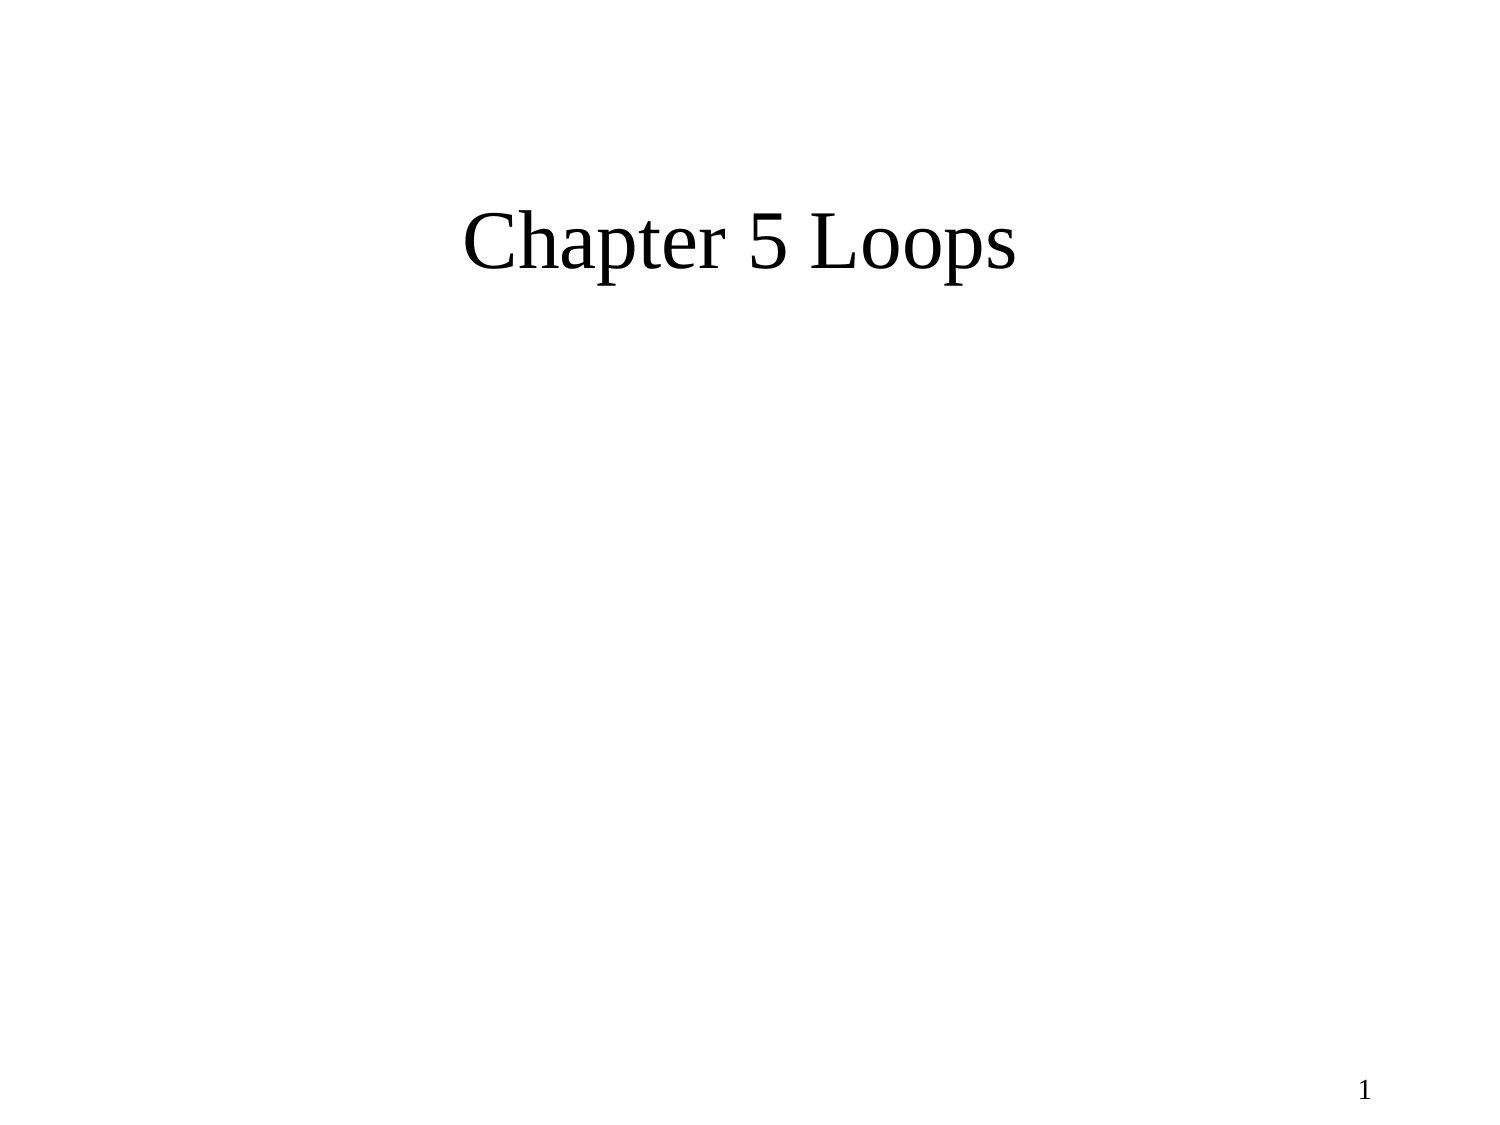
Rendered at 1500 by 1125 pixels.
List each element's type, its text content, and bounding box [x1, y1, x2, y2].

slide_number 1 [1074, 1050, 1388, 1125]
title Chapter 5 Loops [57, 140, 1425, 330]
